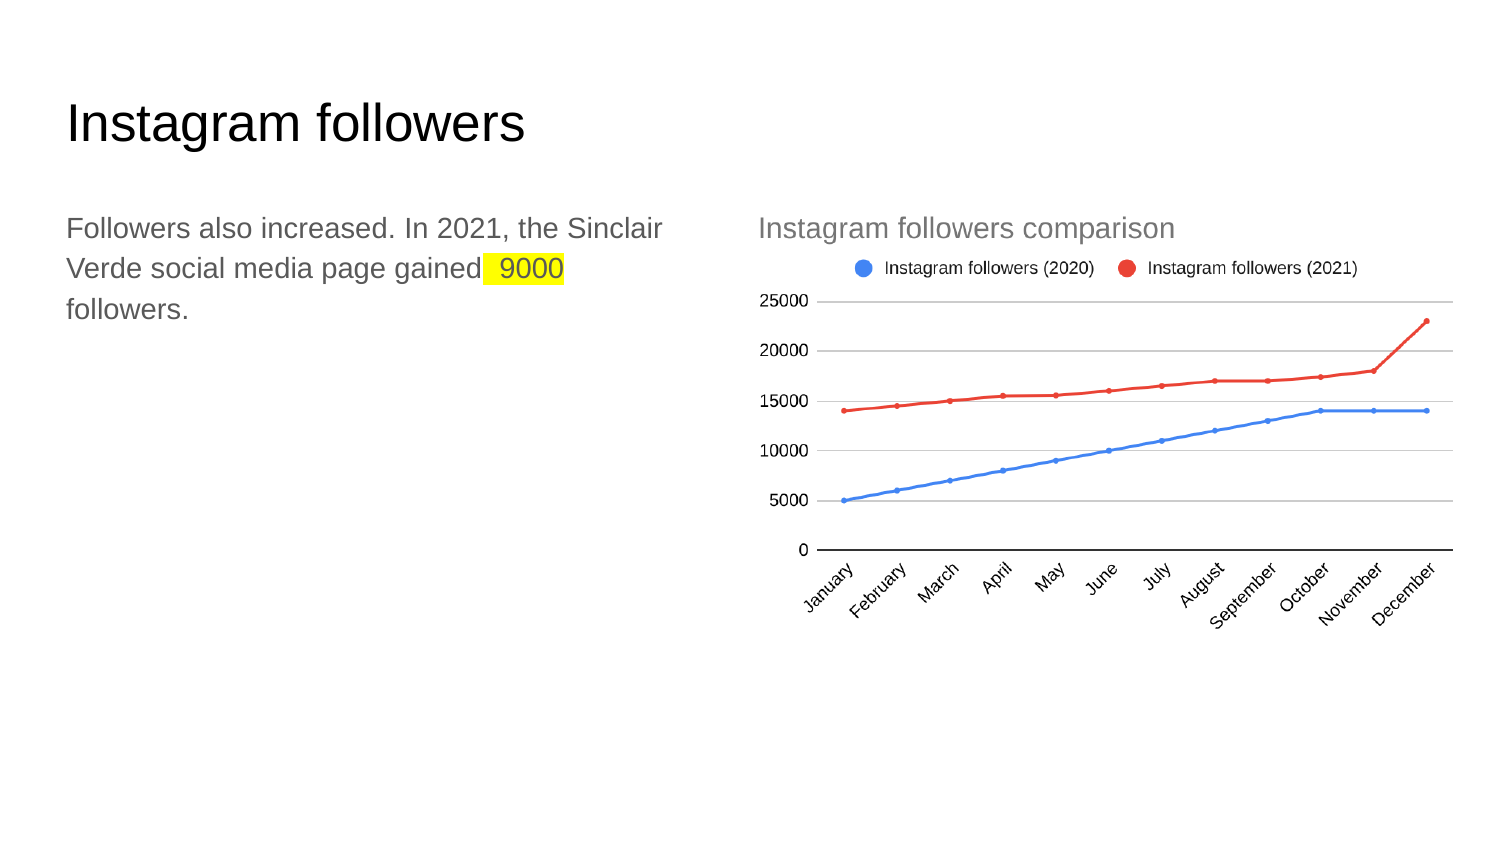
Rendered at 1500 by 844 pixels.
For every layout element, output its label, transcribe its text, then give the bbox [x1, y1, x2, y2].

picture [735, 191, 1476, 649]
title Instagram followers [51, 72, 1449, 167]
list Followers also increased. In 2021, the Sinclair Verde social media page gained 9000 followers. [51, 189, 712, 788]
